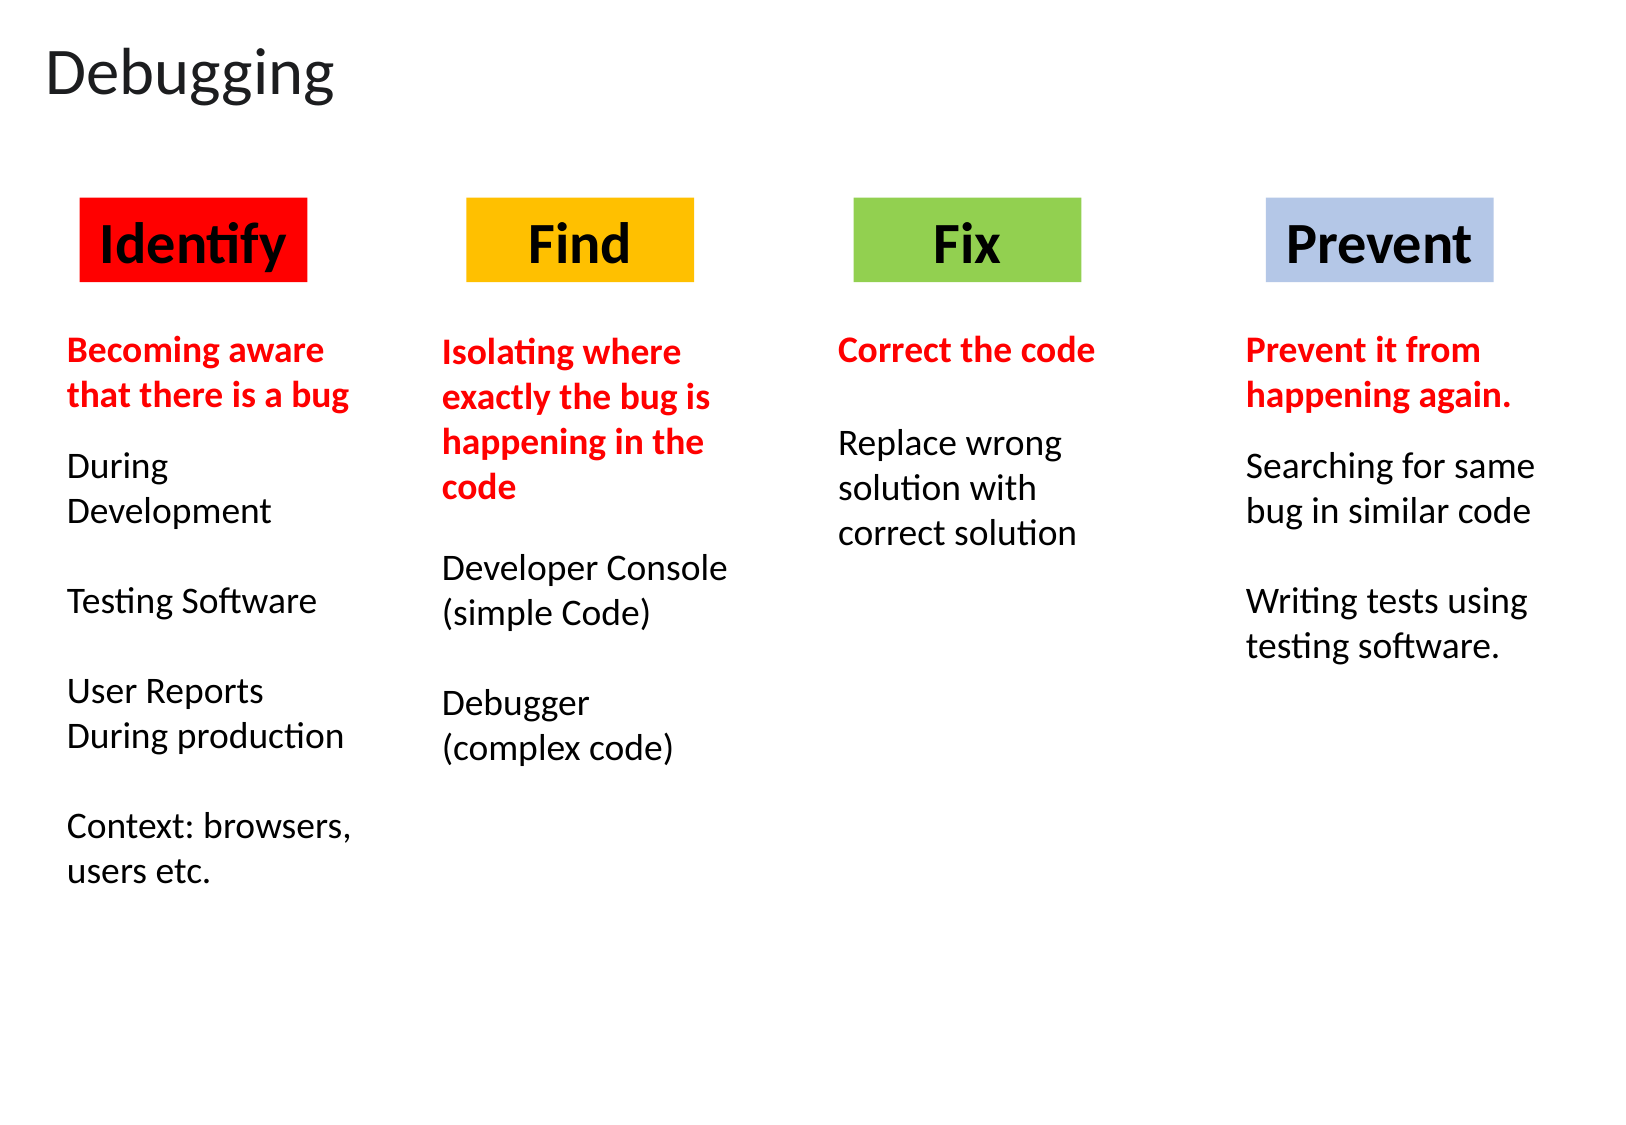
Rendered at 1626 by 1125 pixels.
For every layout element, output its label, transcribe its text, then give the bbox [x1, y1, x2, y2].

text_box Searching for same bug in similar code Writing tests using testing software. [1231, 433, 1551, 719]
text_box Identify [79, 197, 308, 283]
text_box During Development Testing Software User Reports During production Context: browsers, users etc. [52, 433, 372, 899]
text_box Prevent [1265, 197, 1494, 283]
text_box Correct the code [823, 317, 1143, 378]
text_box Isolating where exactly the bug is happening in the code [427, 319, 747, 515]
text_box Replace wrong solution with correct solution [823, 410, 1143, 561]
text_box Fix [853, 197, 1082, 283]
text_box Prevent it from happening again. [1231, 317, 1551, 423]
text_box Debugging [30, 20, 1310, 115]
text_box Developer Console (simple Code) Debugger (complex code) [427, 535, 747, 776]
text_box Becoming aware that there is a bug [52, 317, 372, 423]
text_box Find [466, 197, 695, 283]
